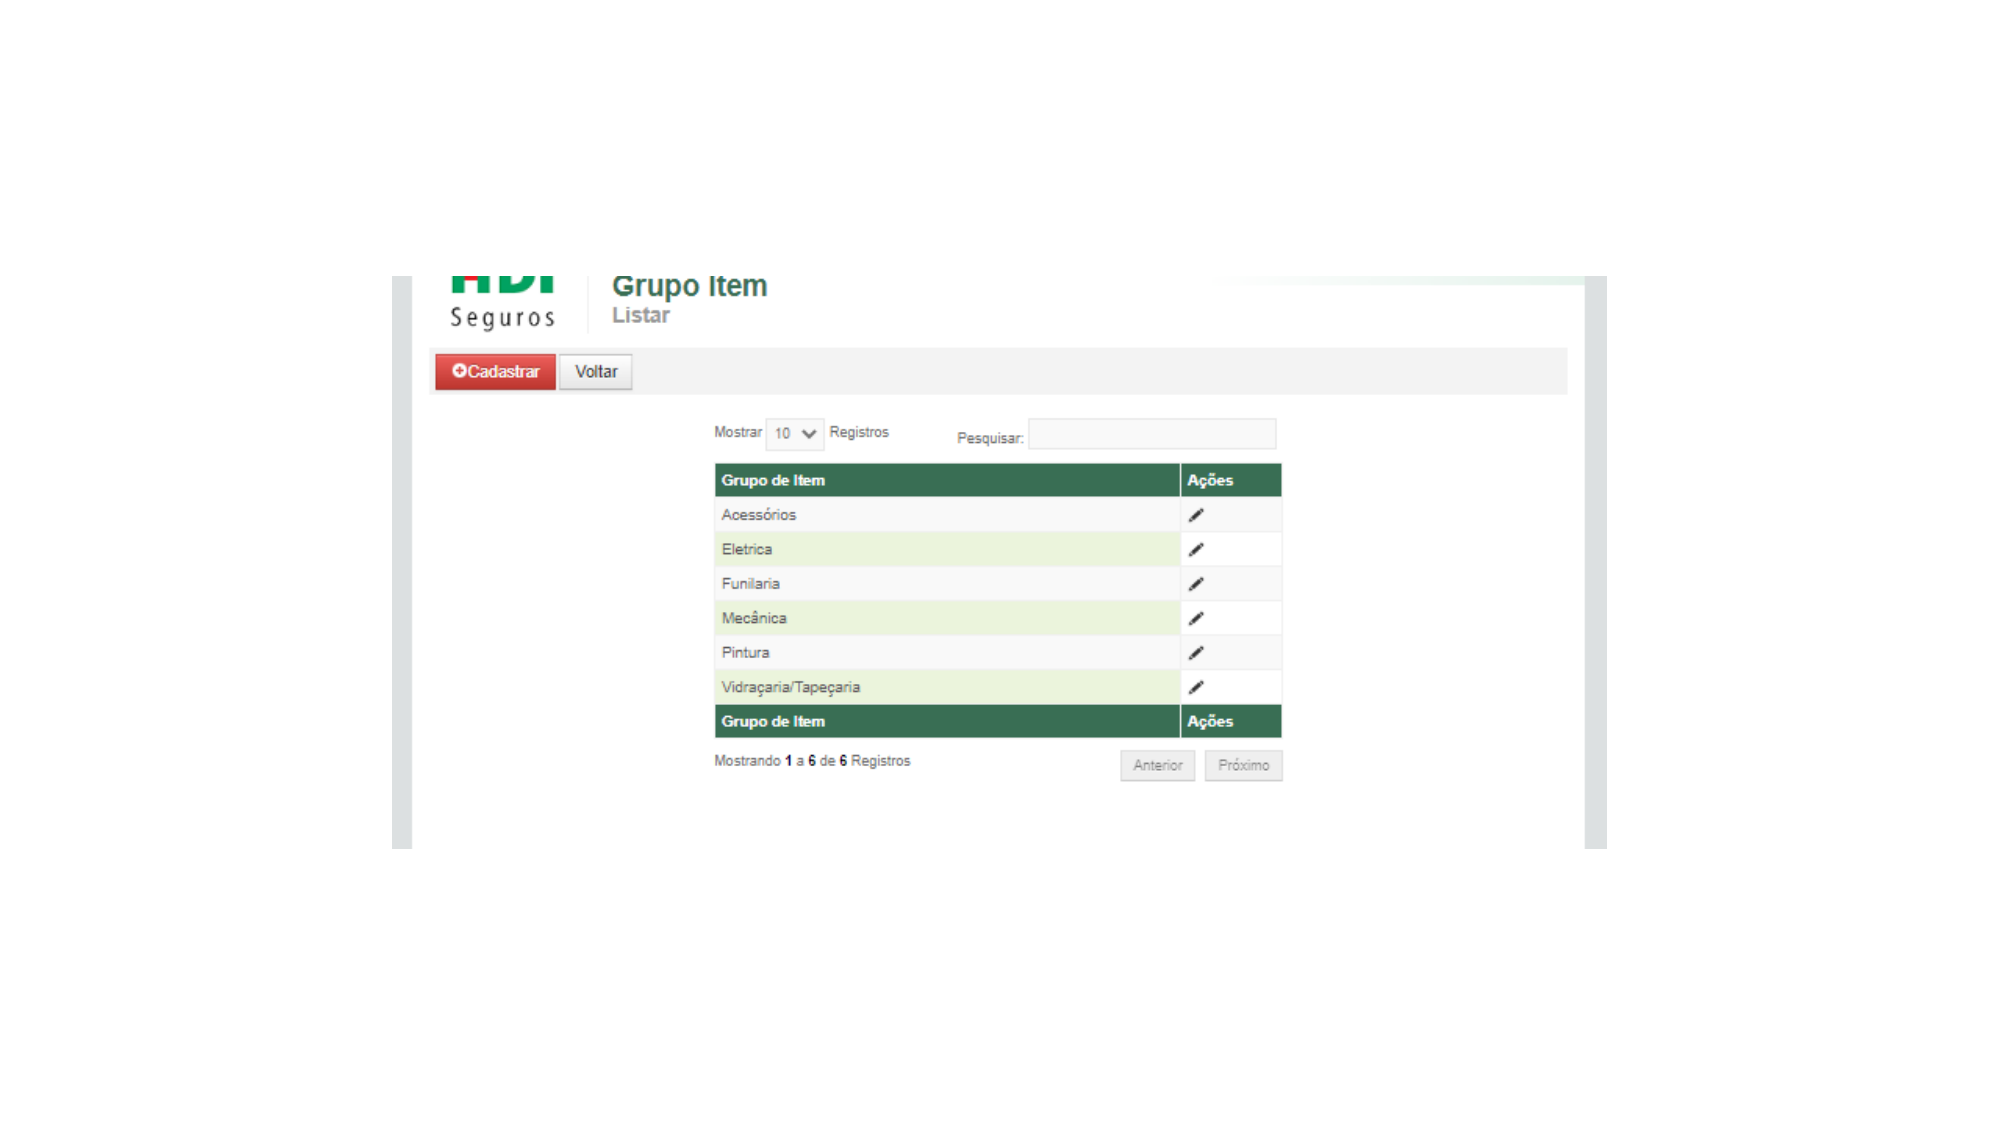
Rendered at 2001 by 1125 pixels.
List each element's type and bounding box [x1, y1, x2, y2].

picture [392, 276, 1607, 849]
